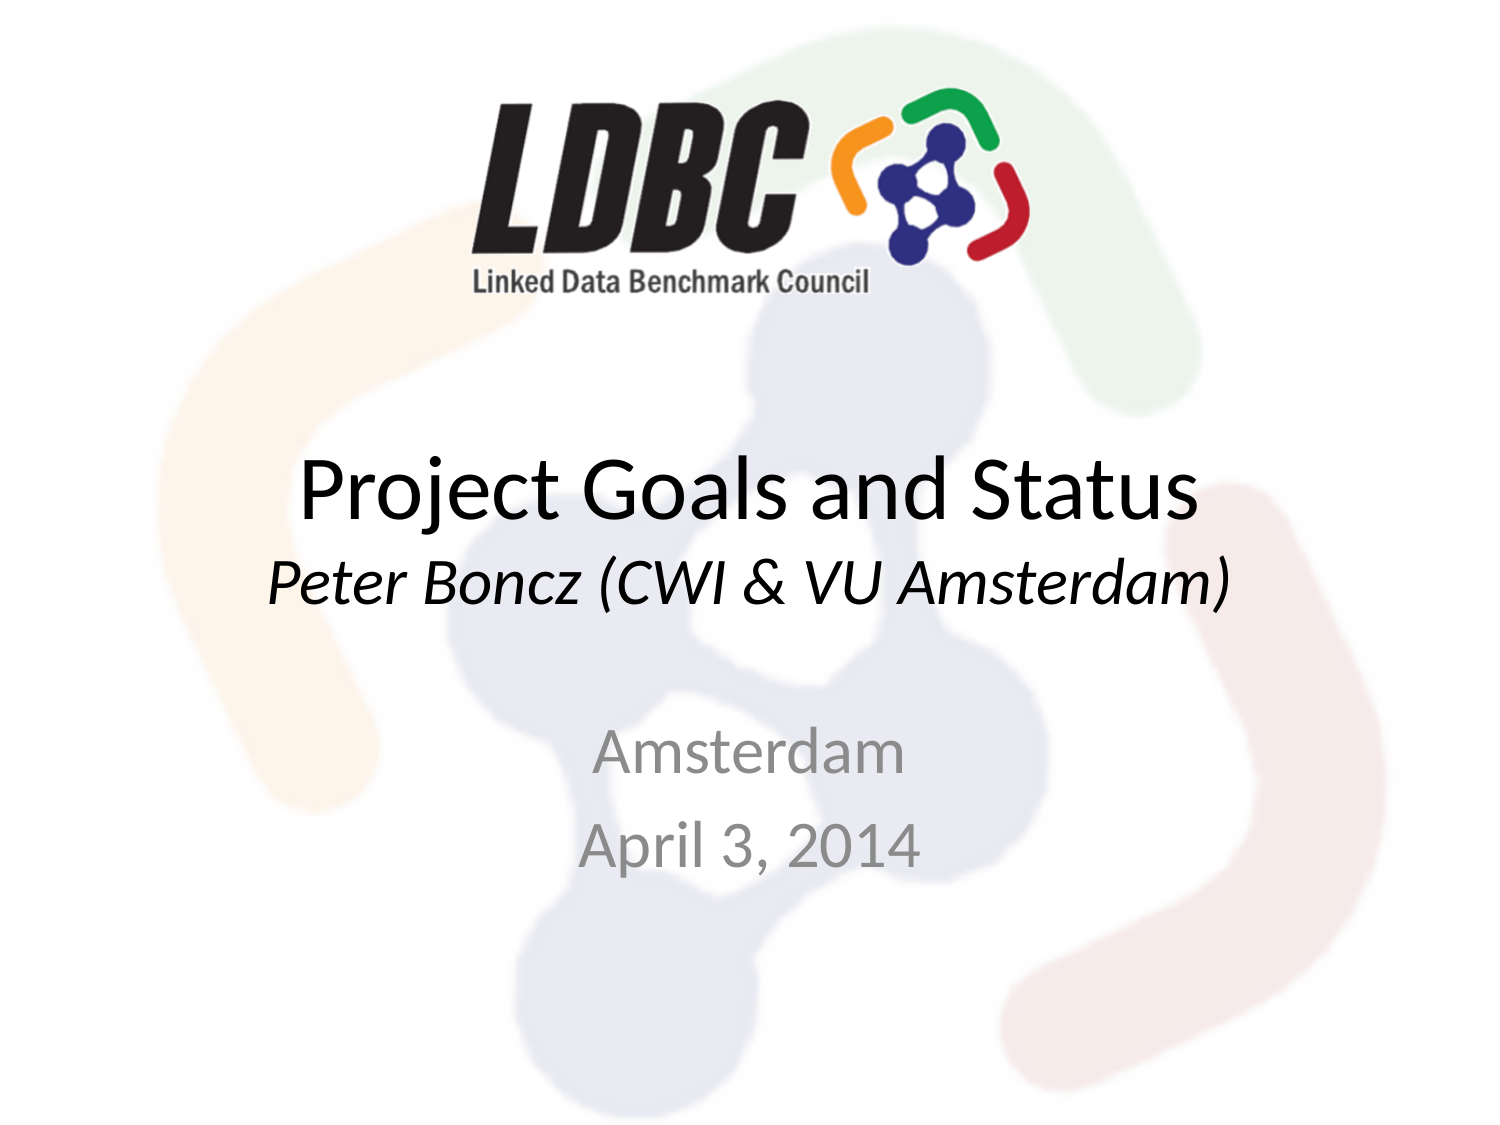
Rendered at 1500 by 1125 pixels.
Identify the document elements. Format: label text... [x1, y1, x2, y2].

subtitle Amsterdam April 3, 2014 [225, 699, 1275, 988]
title Project Goals and Status Peter Boncz (CWI & VU Amsterdam) [112, 402, 1388, 644]
